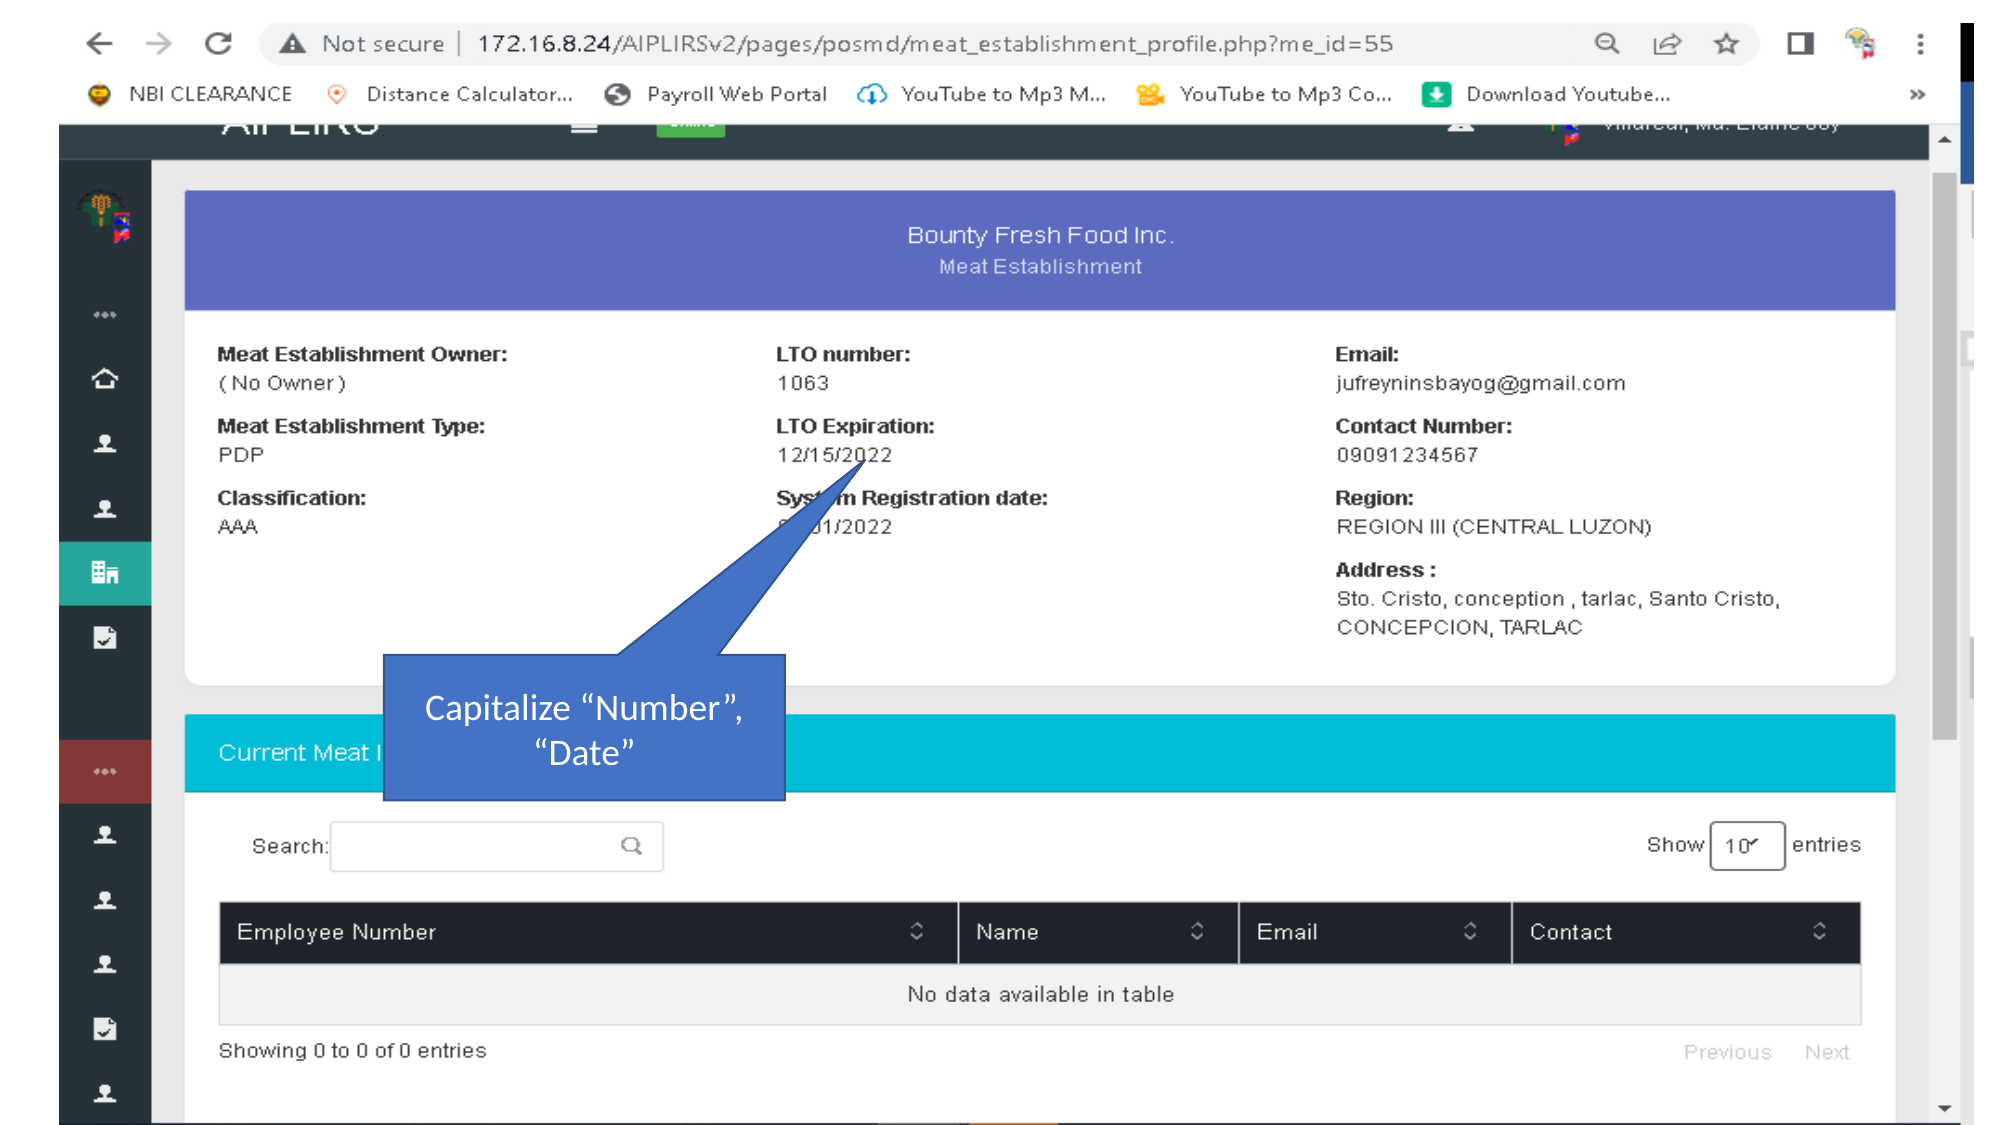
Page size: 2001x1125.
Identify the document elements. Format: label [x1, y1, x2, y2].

list [59, 23, 1974, 1125]
